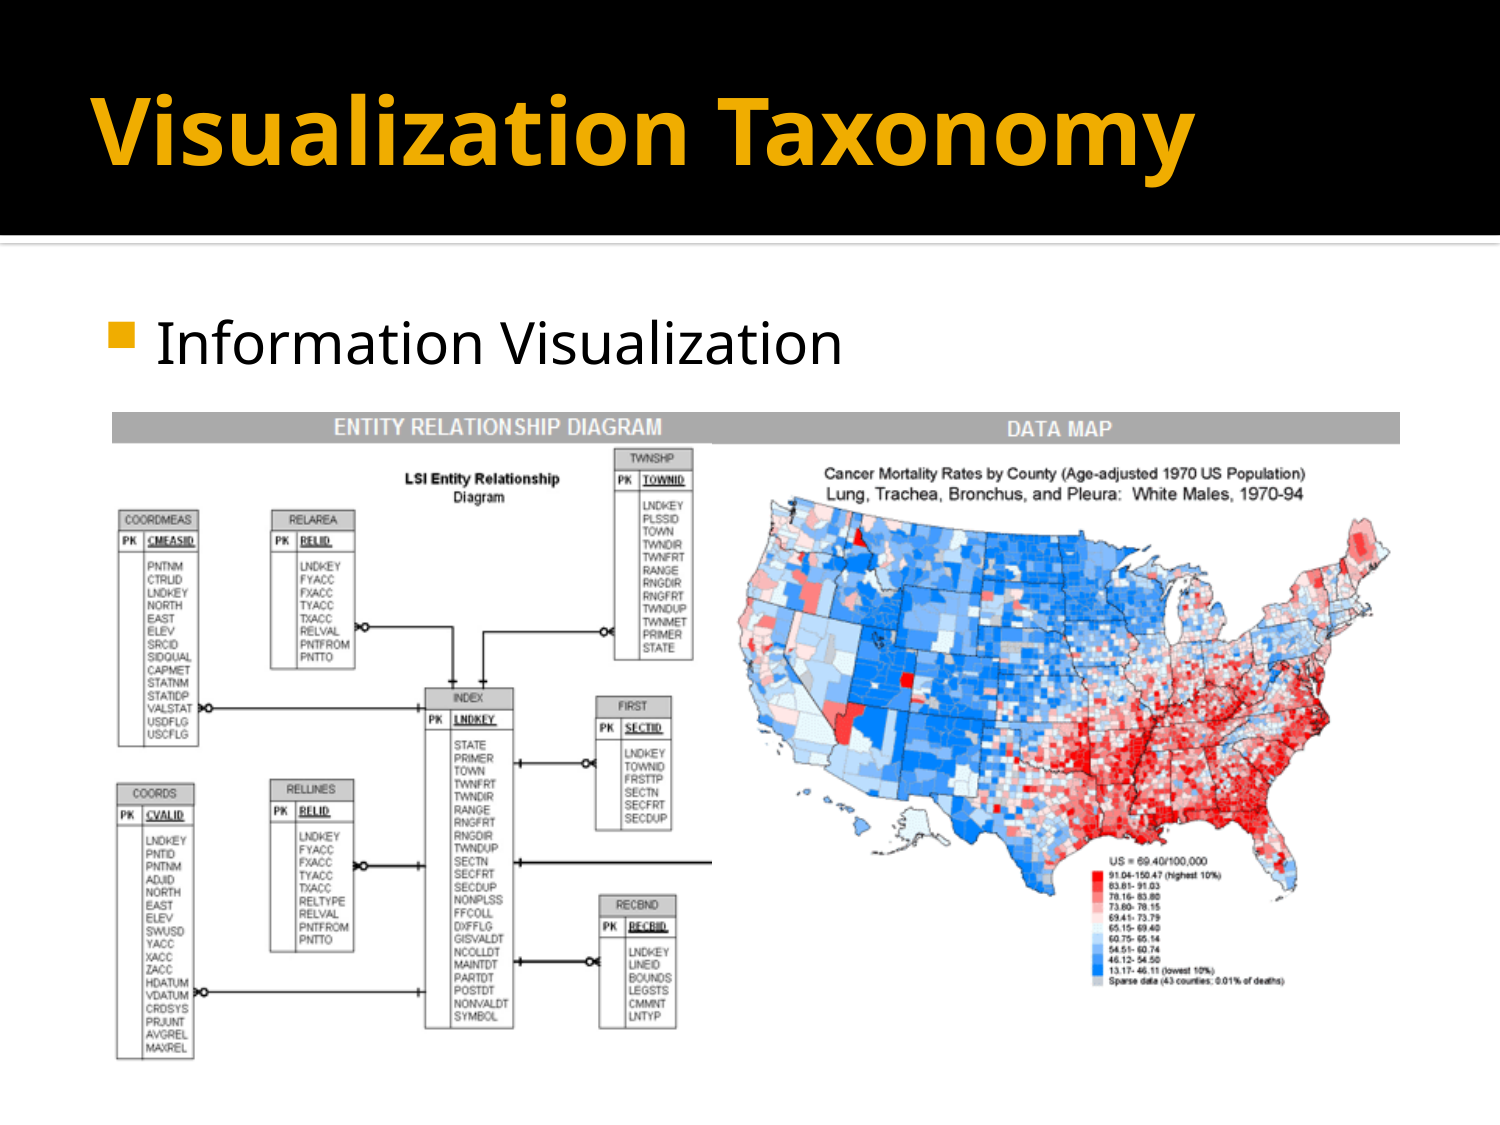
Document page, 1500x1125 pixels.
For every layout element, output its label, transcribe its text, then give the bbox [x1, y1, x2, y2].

picture [112, 412, 1400, 1063]
list Information Visualization [75, 291, 1425, 1050]
title Visualization Taxonomy [75, 25, 1425, 231]
